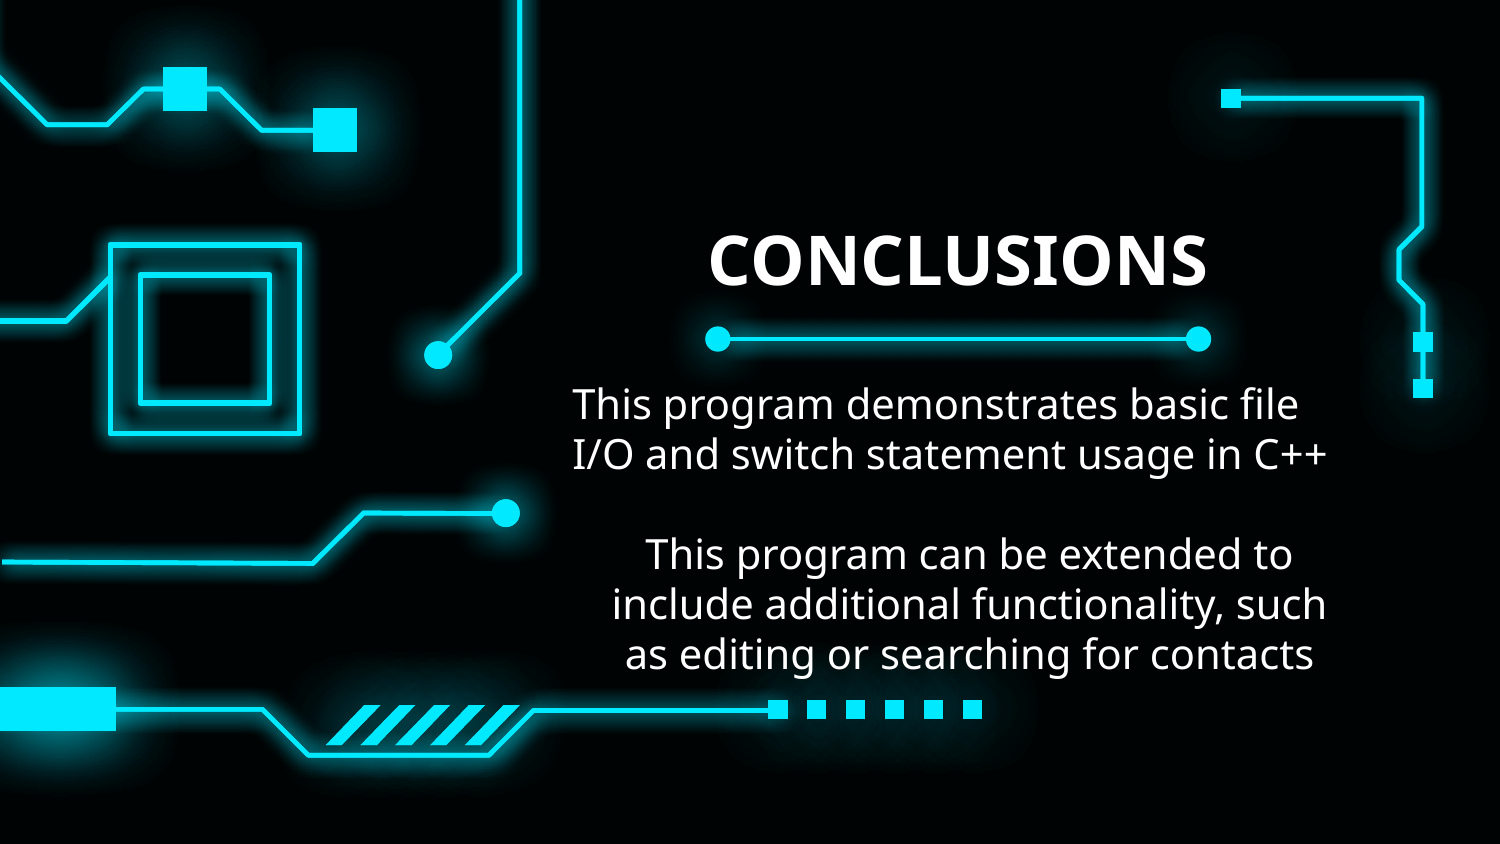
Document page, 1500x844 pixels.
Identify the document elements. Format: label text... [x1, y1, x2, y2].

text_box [706, 327, 1210, 351]
text_box This program demonstrates basic file I/O and switch statement usage in C++ This program can be extended to include additional functionality, such as editing or searching for contacts [557, 327, 1360, 766]
title CONCLUSIONS [641, 218, 1276, 297]
